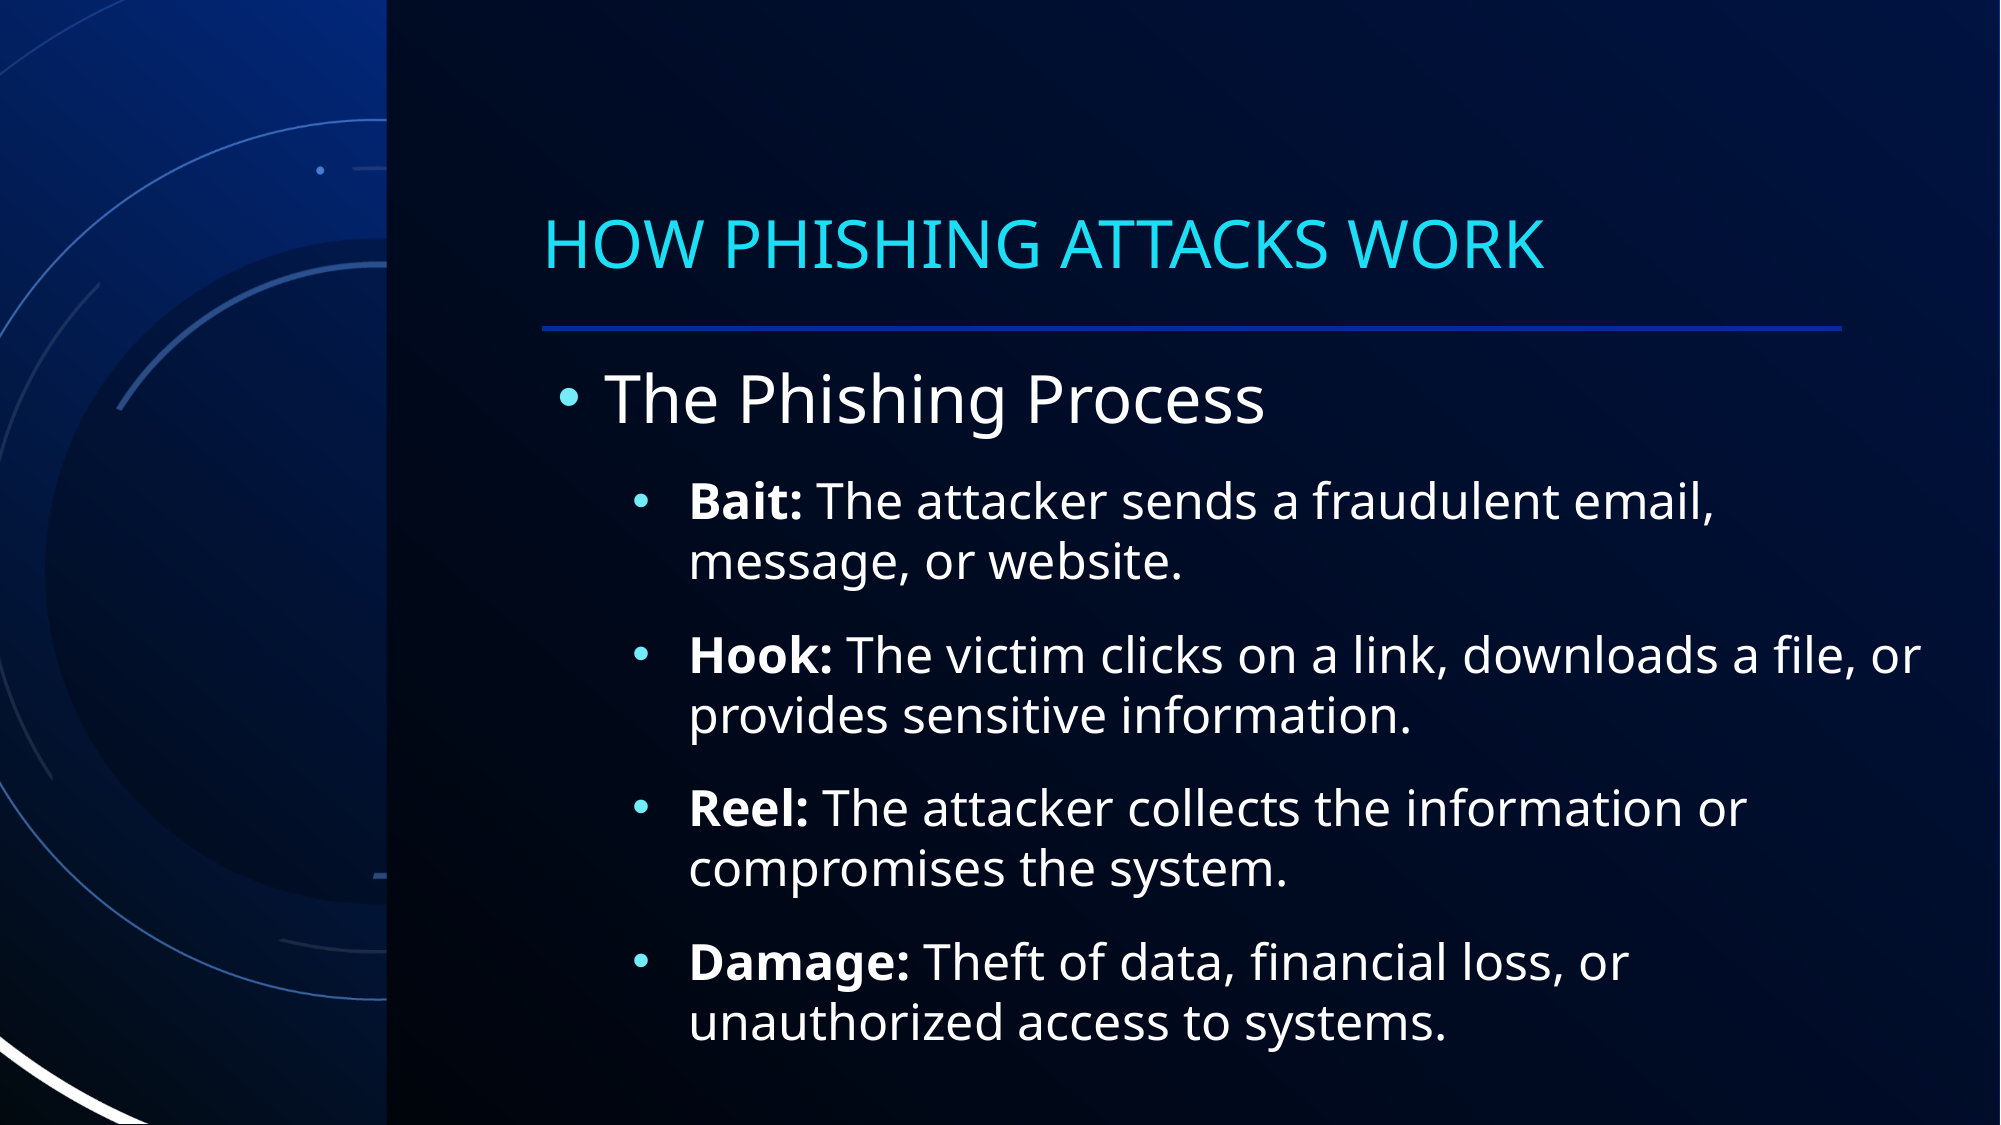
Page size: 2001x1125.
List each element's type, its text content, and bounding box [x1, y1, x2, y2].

picture [0, 0, 387, 1124]
list The Phishing Process Bait: The attacker sends a fraudulent email, message, or website. Hook: The victim clicks on a link, downloads a file, or provides sensitive information. Reel: The attacker collects the information or compromises the system. Damage: Theft of data, financial loss, or unauthorized access to systems. [542, 348, 1950, 1107]
title How Phishing Attacks Work [542, 18, 1760, 291]
